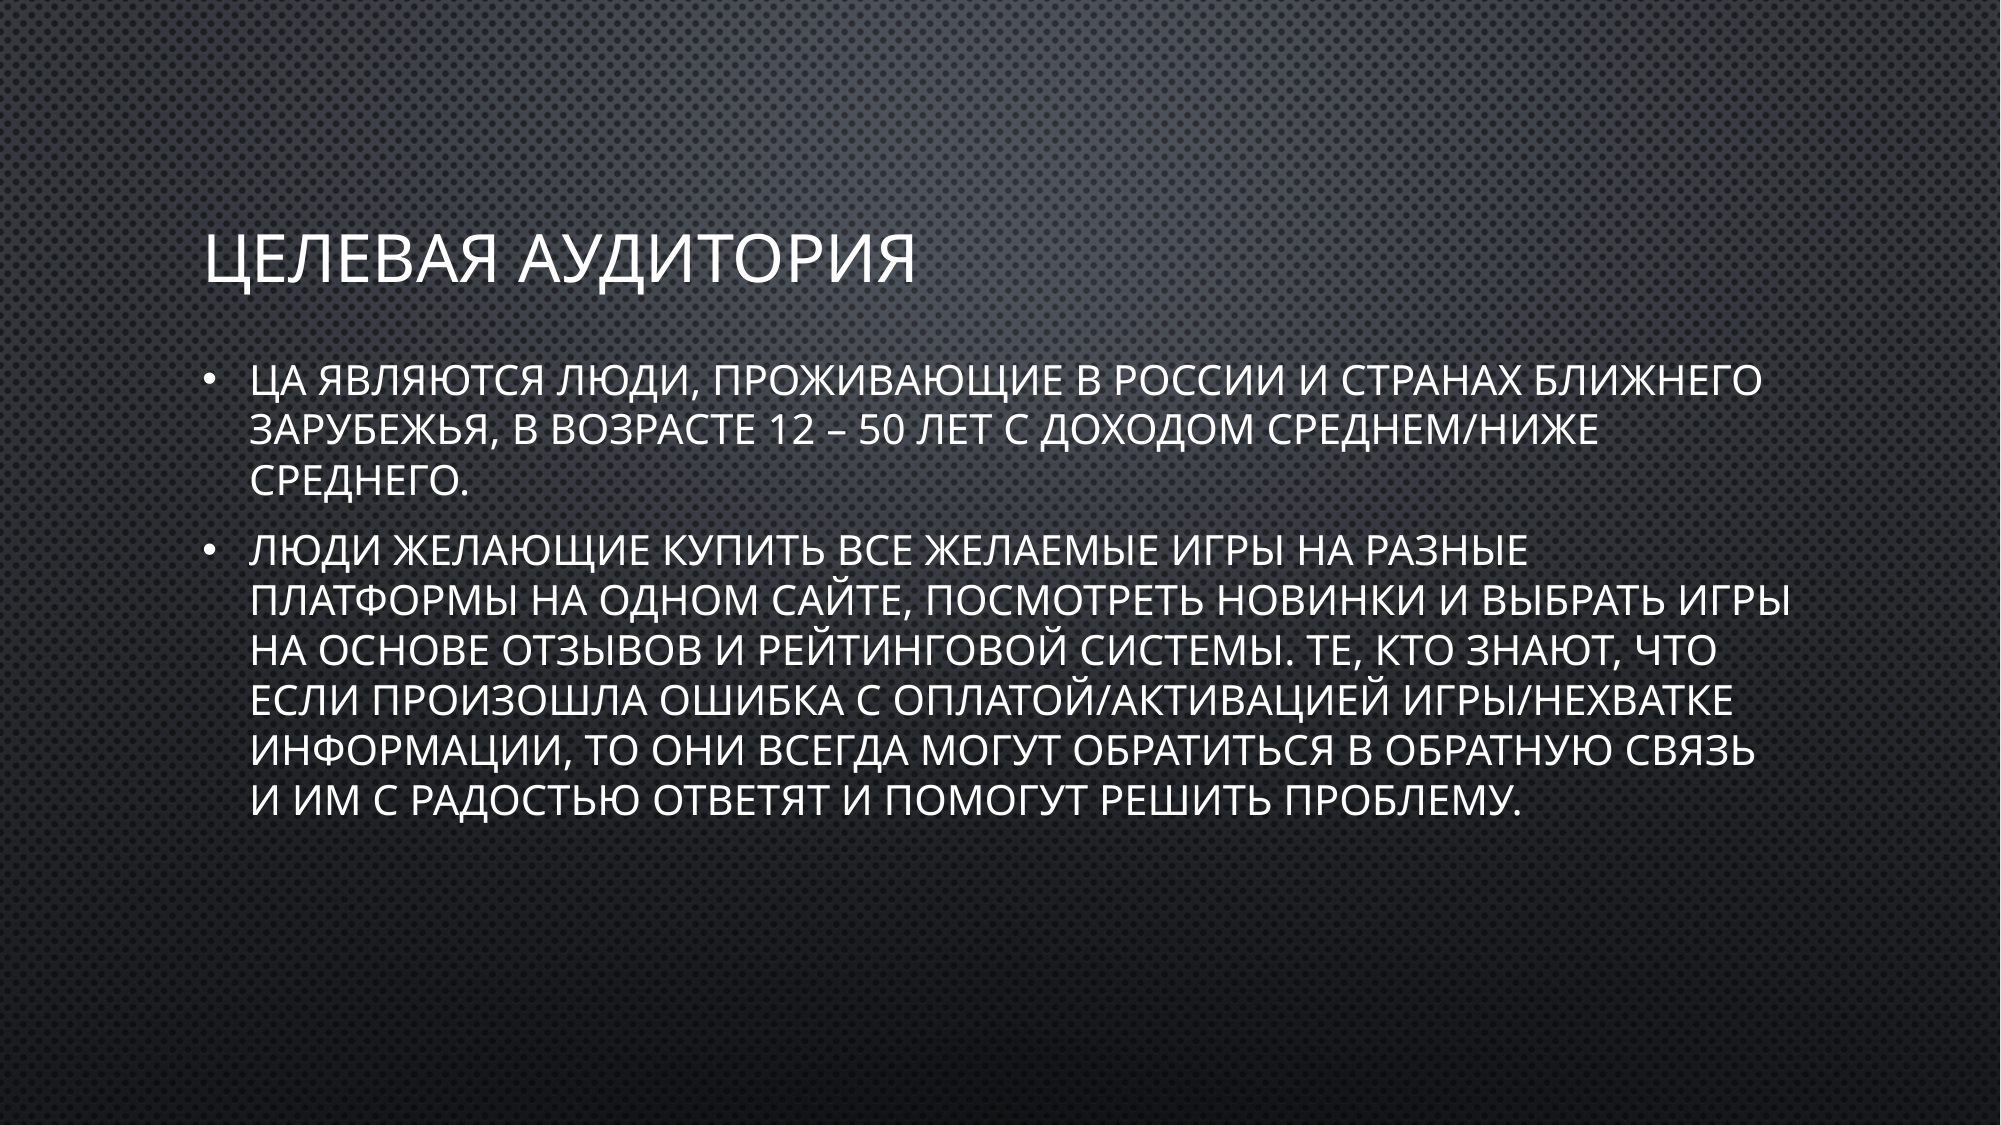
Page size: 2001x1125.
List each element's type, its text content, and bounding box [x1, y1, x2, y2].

title Целевая аудитория [187, 99, 1813, 332]
list ЦА являются люди, проживающие в России и странах ближнего зарубежья, в возрасте 12 – 50 лет с доходом среднем/ниже среднего. Люди желающие купить все желаемые игры на разные платформы на одном сайте, посмотреть новинки и выбрать игры на основе отзывов и рейтинговой системы. Те, кто знают, что если произошла ошибка с оплатой/активацией игры/нехватке информации, то они всегда могут обратиться в обратную связь и им с радостью ответят и помогут решить проблему. [187, 332, 1813, 845]
